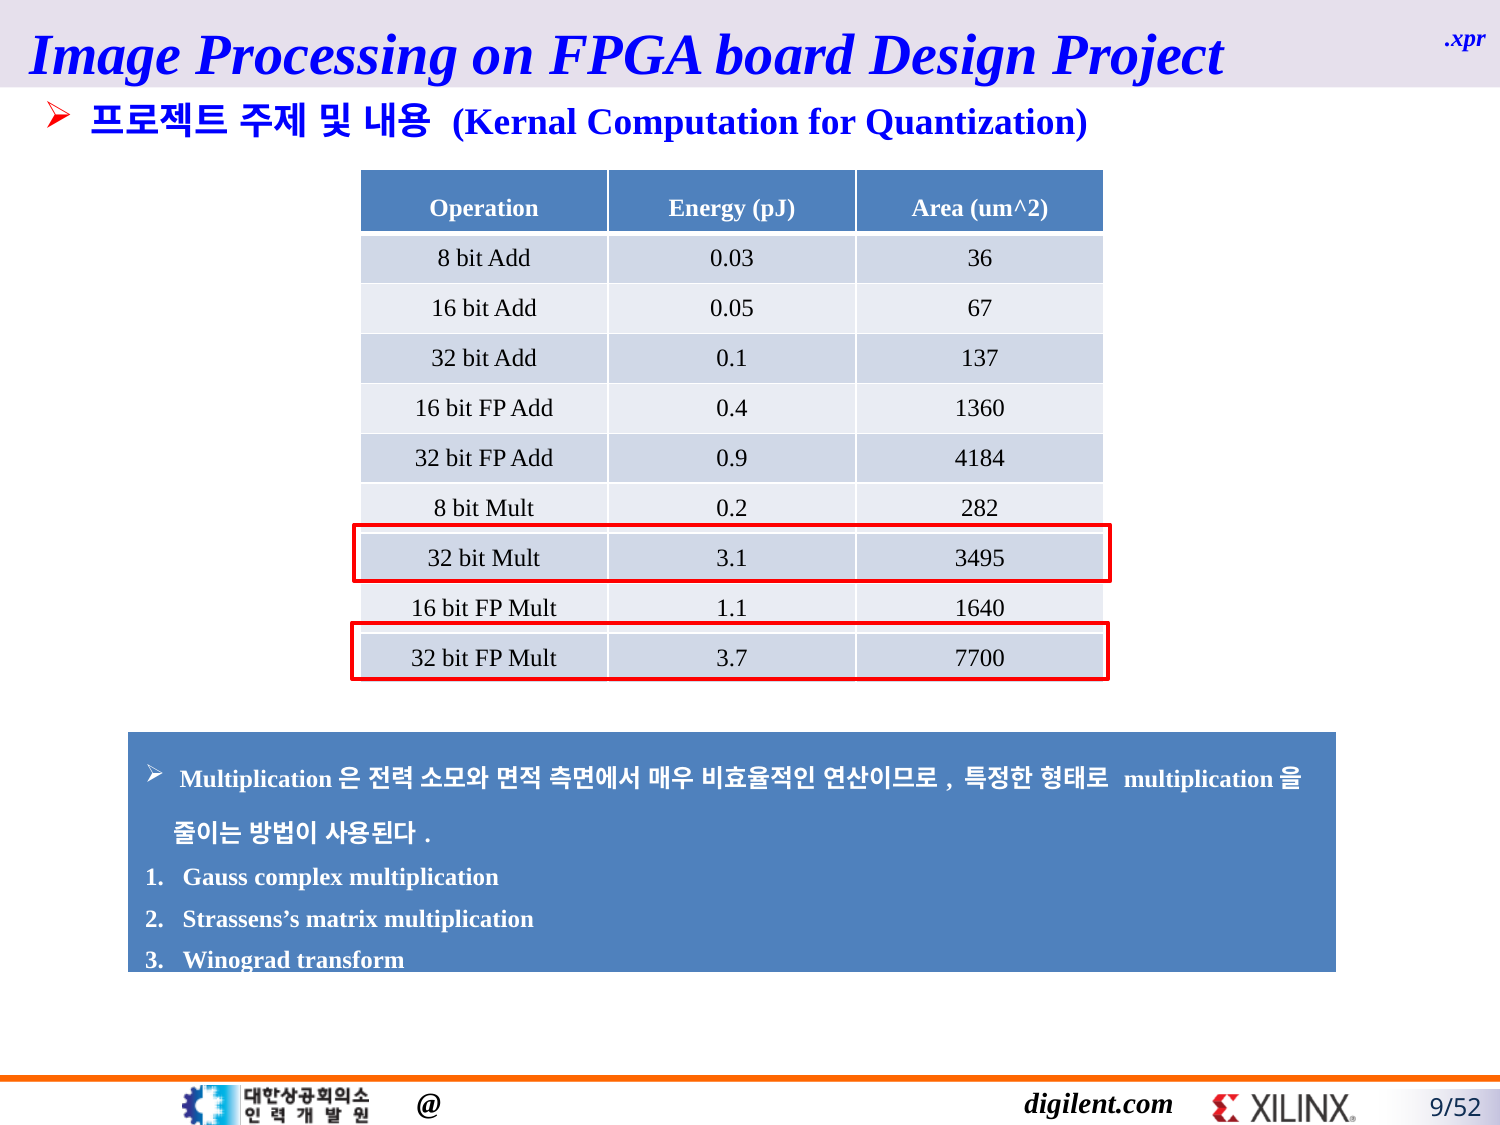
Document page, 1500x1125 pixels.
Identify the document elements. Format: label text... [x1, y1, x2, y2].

text_box [352, 523, 1112, 583]
text_box Image Processing on FPGA board Design Project [12, 8, 1488, 94]
table_cell 0.05 [609, 284, 855, 333]
table_cell 16 bit FP Mult [361, 584, 607, 621]
table_cell 0.9 [609, 434, 855, 482]
table_header Operation [361, 170, 607, 231]
table_cell 0.4 [609, 384, 855, 433]
text_box [350, 621, 1110, 681]
table_cell 282 [857, 484, 1103, 523]
table_cell 32 bit FP Add [361, 434, 607, 482]
table_cell 0.03 [609, 236, 855, 283]
text_box 프로젝트 주제 및 내용 (Kernal Computation for Quantization) [26, 89, 1459, 150]
table_cell 16 bit FP Add [361, 384, 607, 433]
table_cell 8 bit Add [361, 236, 607, 283]
table_header Area (um^2) [857, 170, 1103, 231]
table_cell 16 bit Add [361, 284, 607, 333]
table_cell 32 bit Add [361, 334, 607, 383]
table_cell 0.1 [609, 334, 855, 383]
picture [182, 1085, 223, 1125]
table_cell 4184 [857, 434, 1103, 482]
table_cell 36 [857, 236, 1103, 283]
table_header Multiplication은 전력 소모와 면적 측면에서 매우 비효율적인 연산이므로, 특정한 형태로 multiplication을 줄이는 방법이 사용된다. Gauss complex multiplication Strassens’s matrix multiplication Winograd transform [128, 732, 1336, 972]
picture [227, 1085, 369, 1125]
table_cell 137 [857, 334, 1103, 383]
table_cell 67 [857, 284, 1103, 333]
picture [1208, 1088, 1359, 1125]
table_cell 0.2 [609, 484, 855, 523]
table_cell 8 bit Mult [361, 484, 607, 523]
table_cell 1.1 [609, 584, 855, 621]
table_cell 1640 [857, 584, 1103, 621]
table_cell 1360 [857, 384, 1103, 433]
table_header Energy (pJ) [609, 170, 855, 231]
